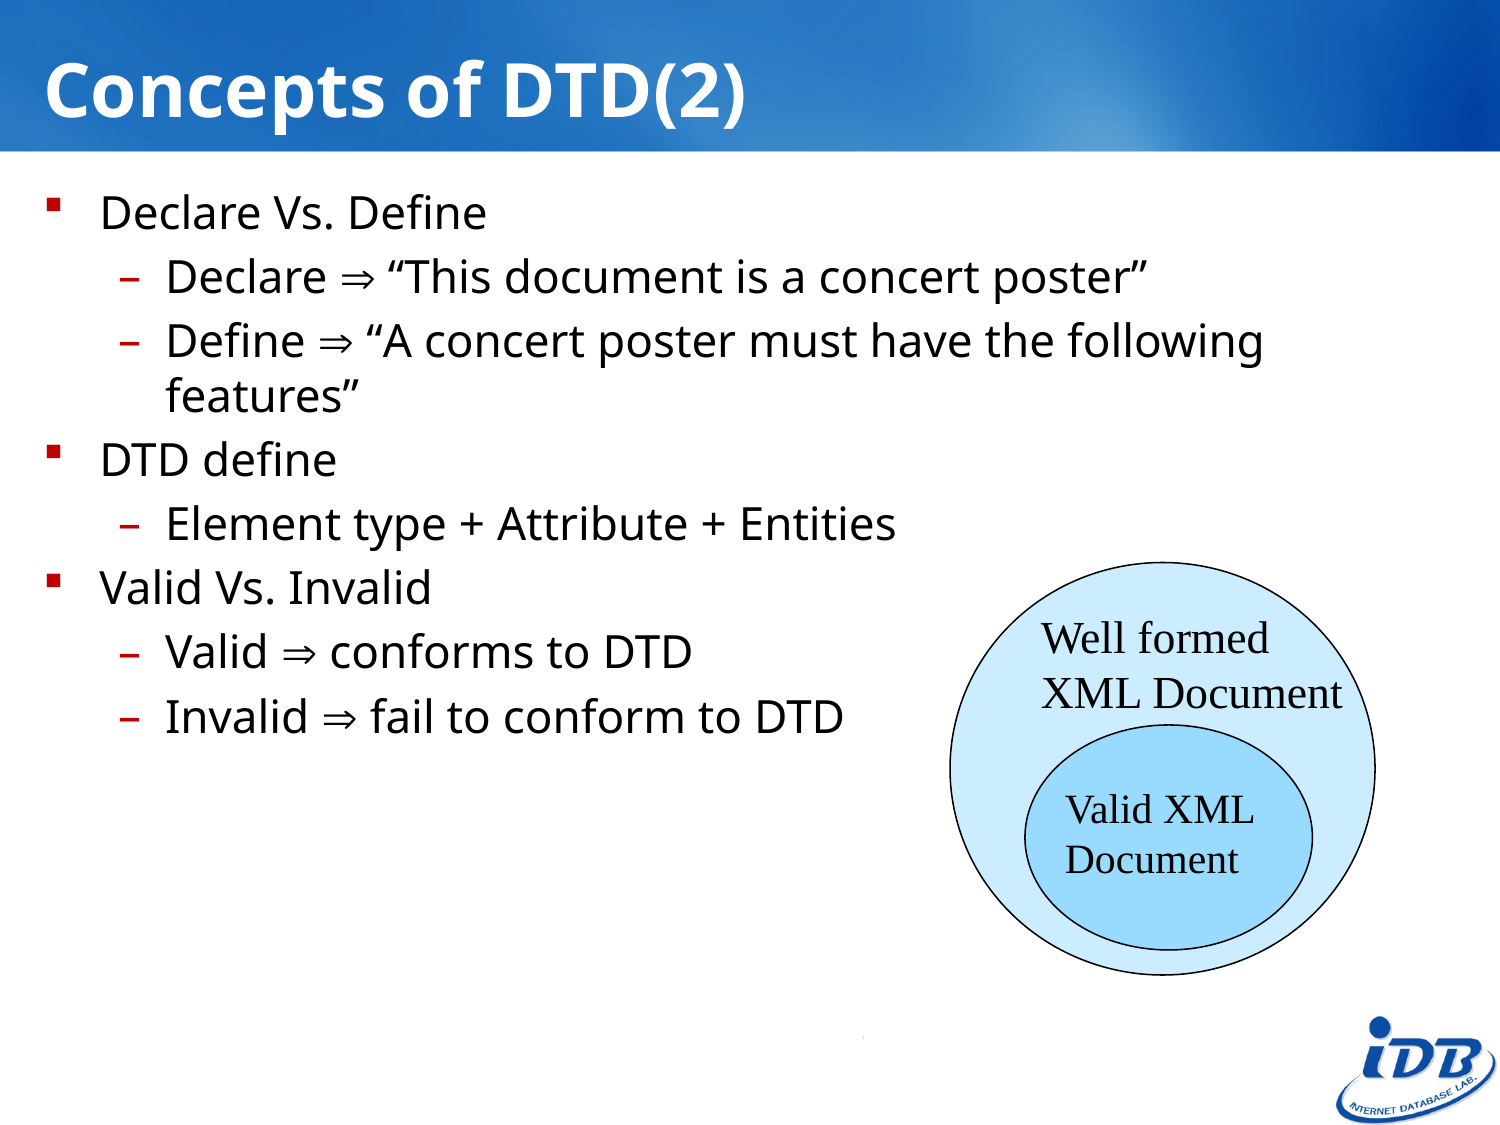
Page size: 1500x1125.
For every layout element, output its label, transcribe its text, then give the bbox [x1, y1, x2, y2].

text_box [1024, 725, 1296, 950]
list Declare Vs. Define Declare  “This document is a concert poster” Define  “A concert poster must have the following features” DTD define Element type + Attribute + Entities Valid Vs. Invalid Valid  conforms to DTD Invalid  fail to conform to DTD [28, 175, 1472, 1067]
picture [0, 0, 1500, 1125]
title Concepts of DTD(2) [28, 23, 1472, 153]
text_box [1041, 562, 1284, 599]
text_box Well formed XML Document [1026, 599, 1359, 725]
text_box [950, 610, 1376, 976]
text_box Valid XML Document [1050, 774, 1325, 890]
